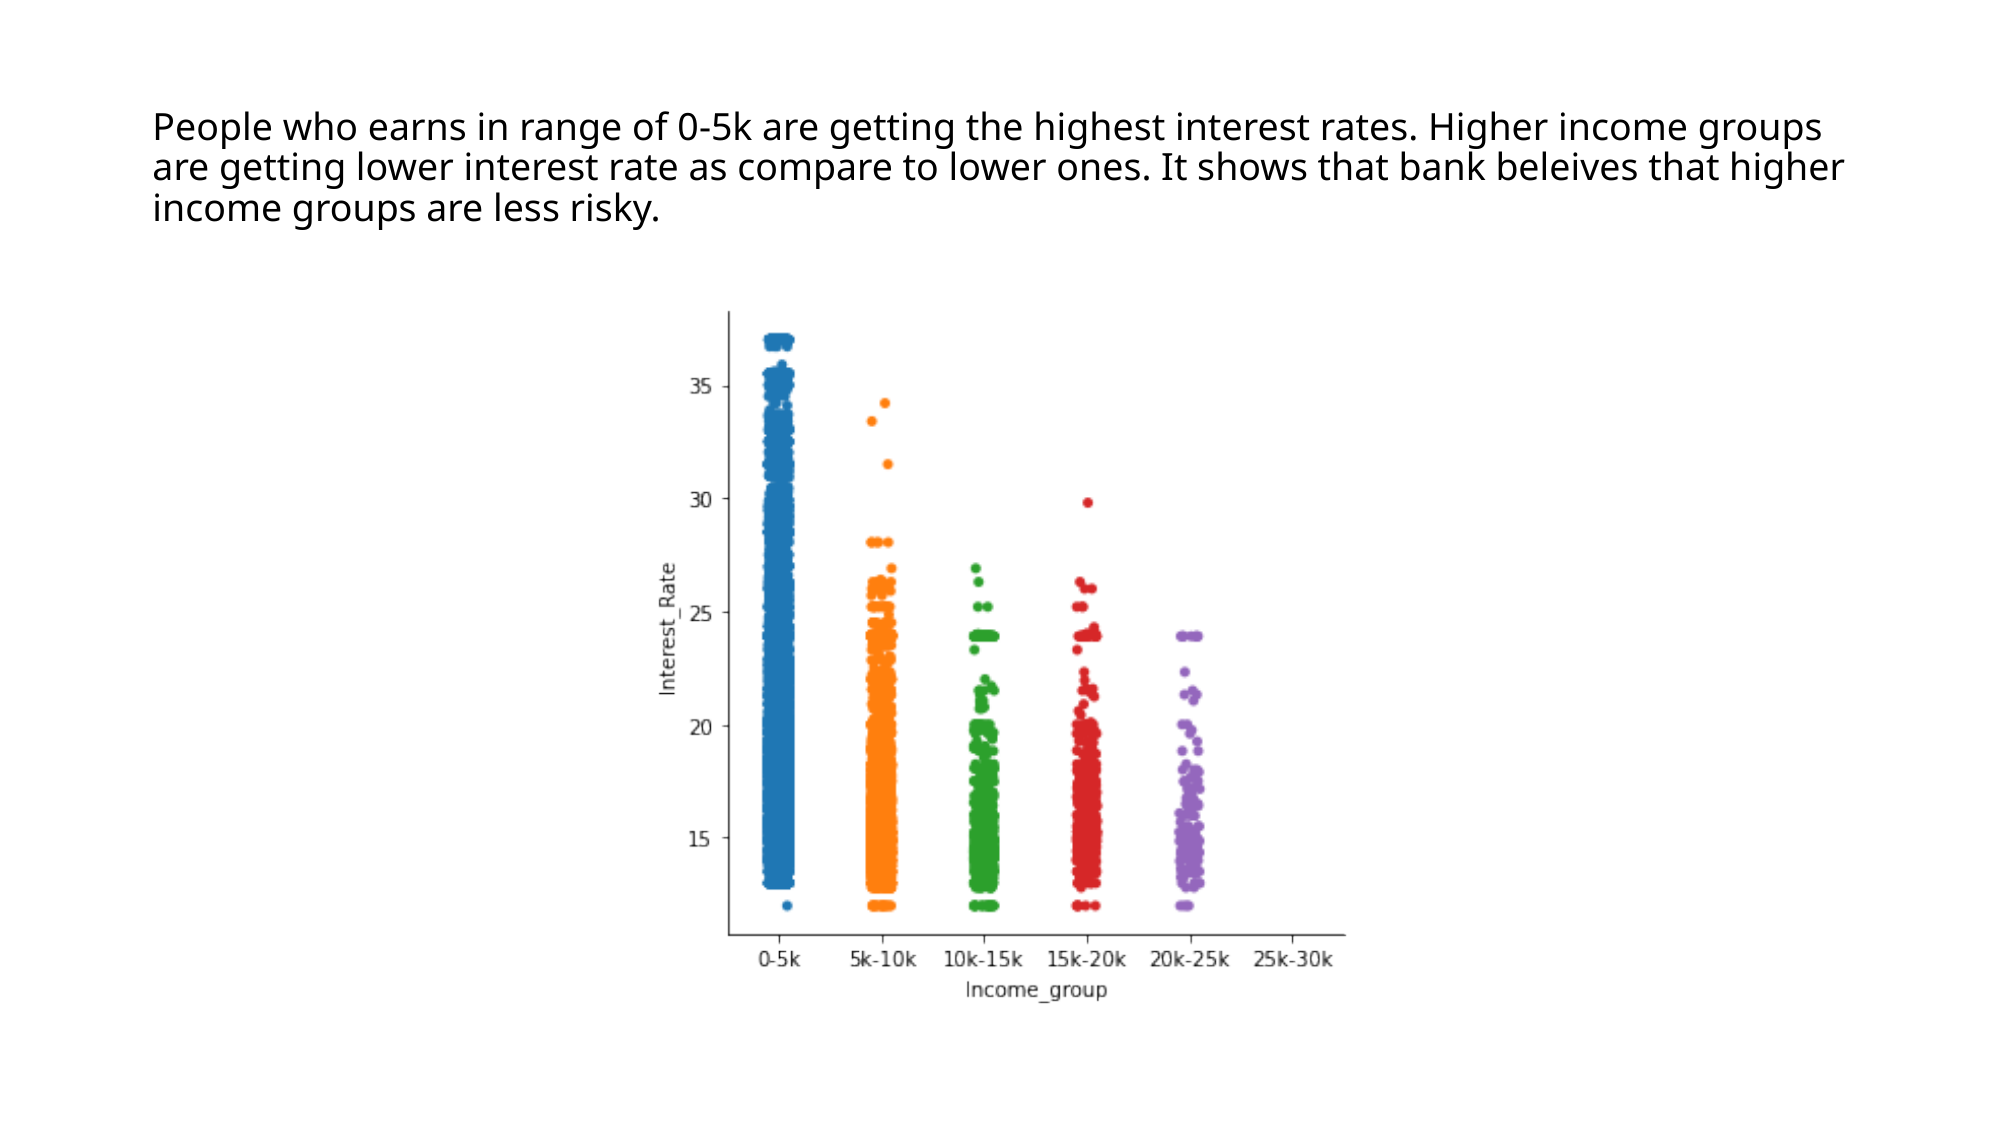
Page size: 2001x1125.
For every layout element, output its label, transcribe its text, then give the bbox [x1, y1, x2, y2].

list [643, 299, 1357, 1014]
title People who earns in range of 0-5k are getting the highest interest rates. Higher income groups are getting lower interest rate as compare to lower ones. It shows that bank beleives that higher income groups are less risky. [137, 59, 1863, 278]
